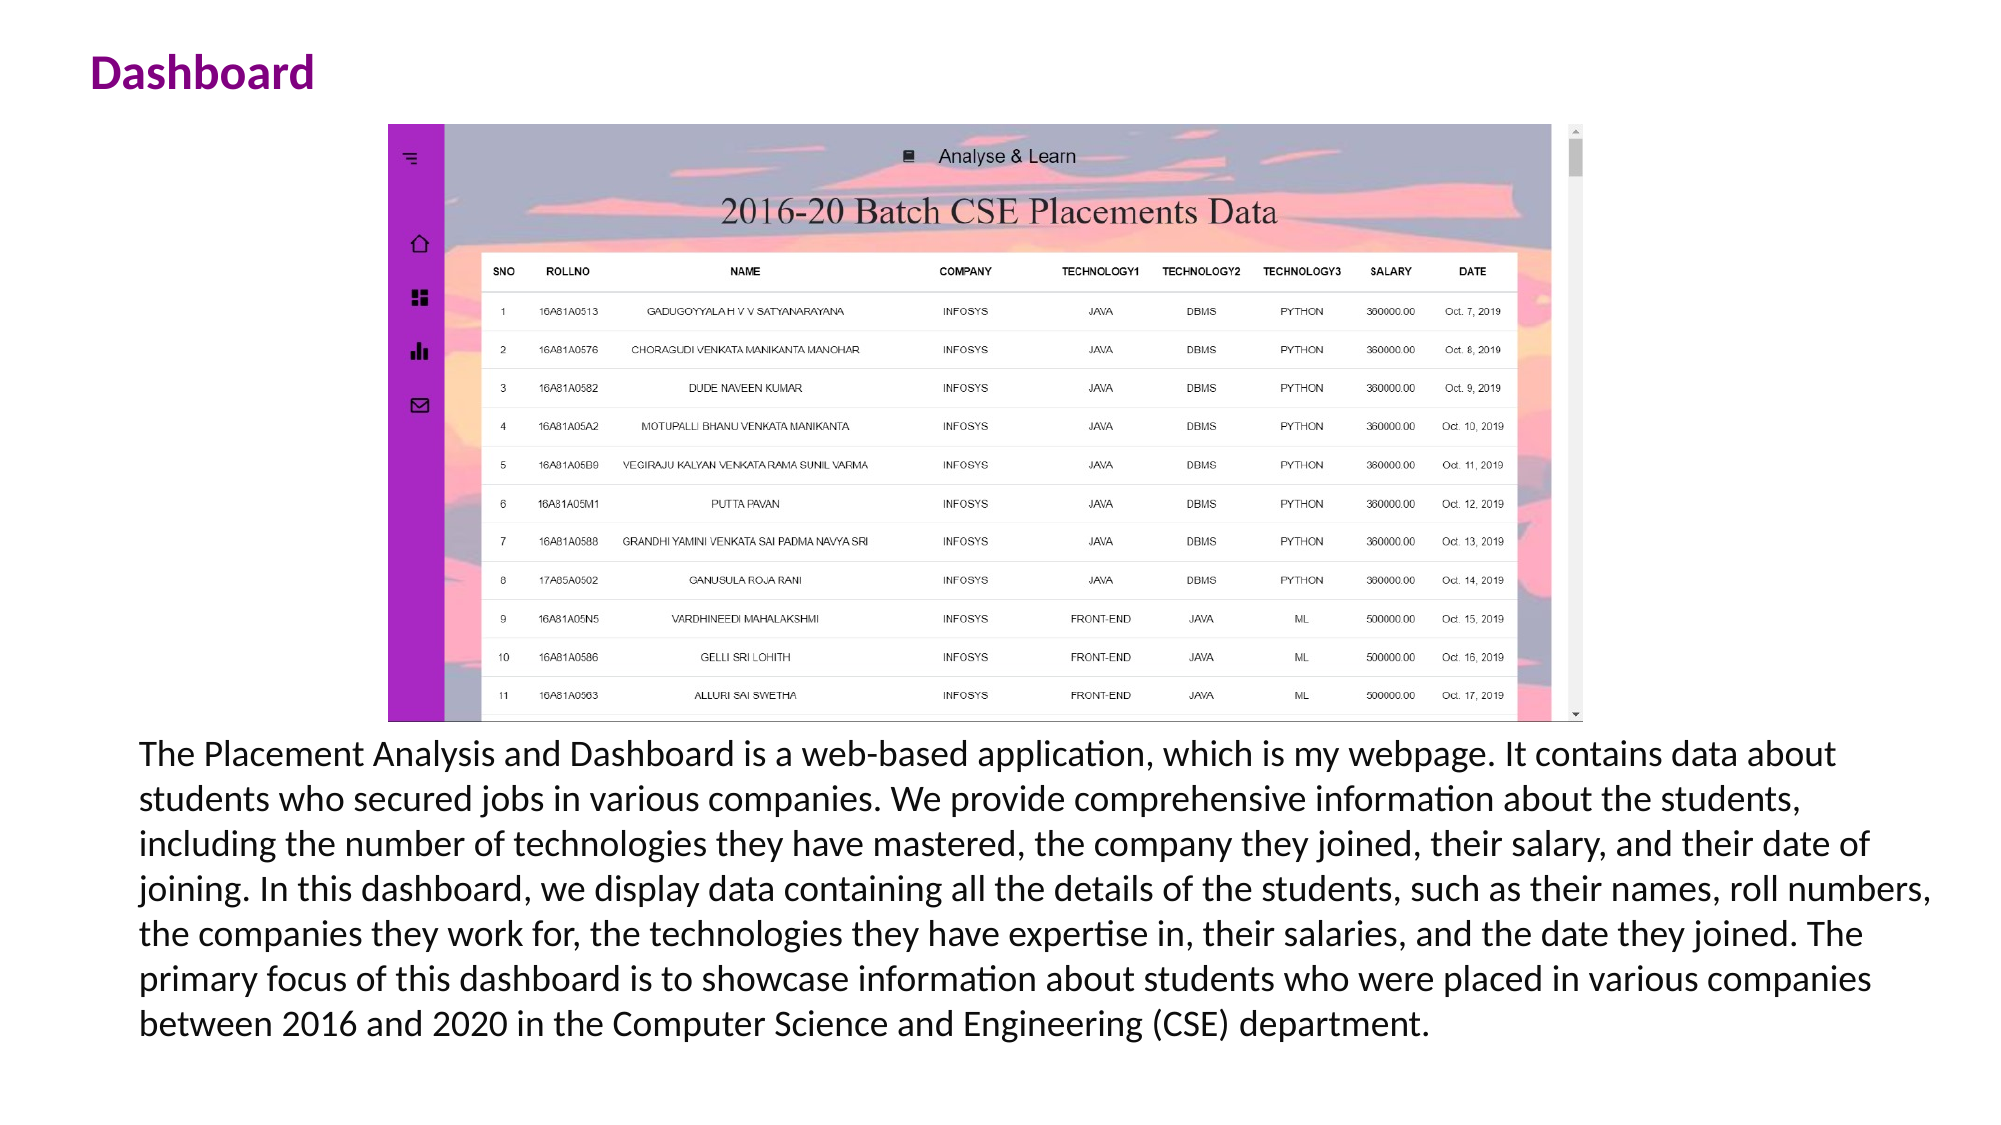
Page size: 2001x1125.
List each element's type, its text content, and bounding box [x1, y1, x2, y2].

text_box Dashboard [75, 32, 1075, 108]
text_box The Placement Analysis and Dashboard is a web-based application, which is my webpage. It contains data about students who secured jobs in various companies. We provide comprehensive information about the students, including the number of technologies they have mastered, the company they joined, their salary, and their date of joining. In this dashboard, we display data containing all the details of the students, such as their names, roll numbers, the companies they work for, the technologies they have expertise in, their salaries, and the date they joined. The primary focus of this dashboard is to showcase information about students who were placed in various companies between 2016 and 2020 in the Computer Science and Engineering (CSE) department. [123, 721, 1958, 1052]
picture [388, 124, 1583, 722]
